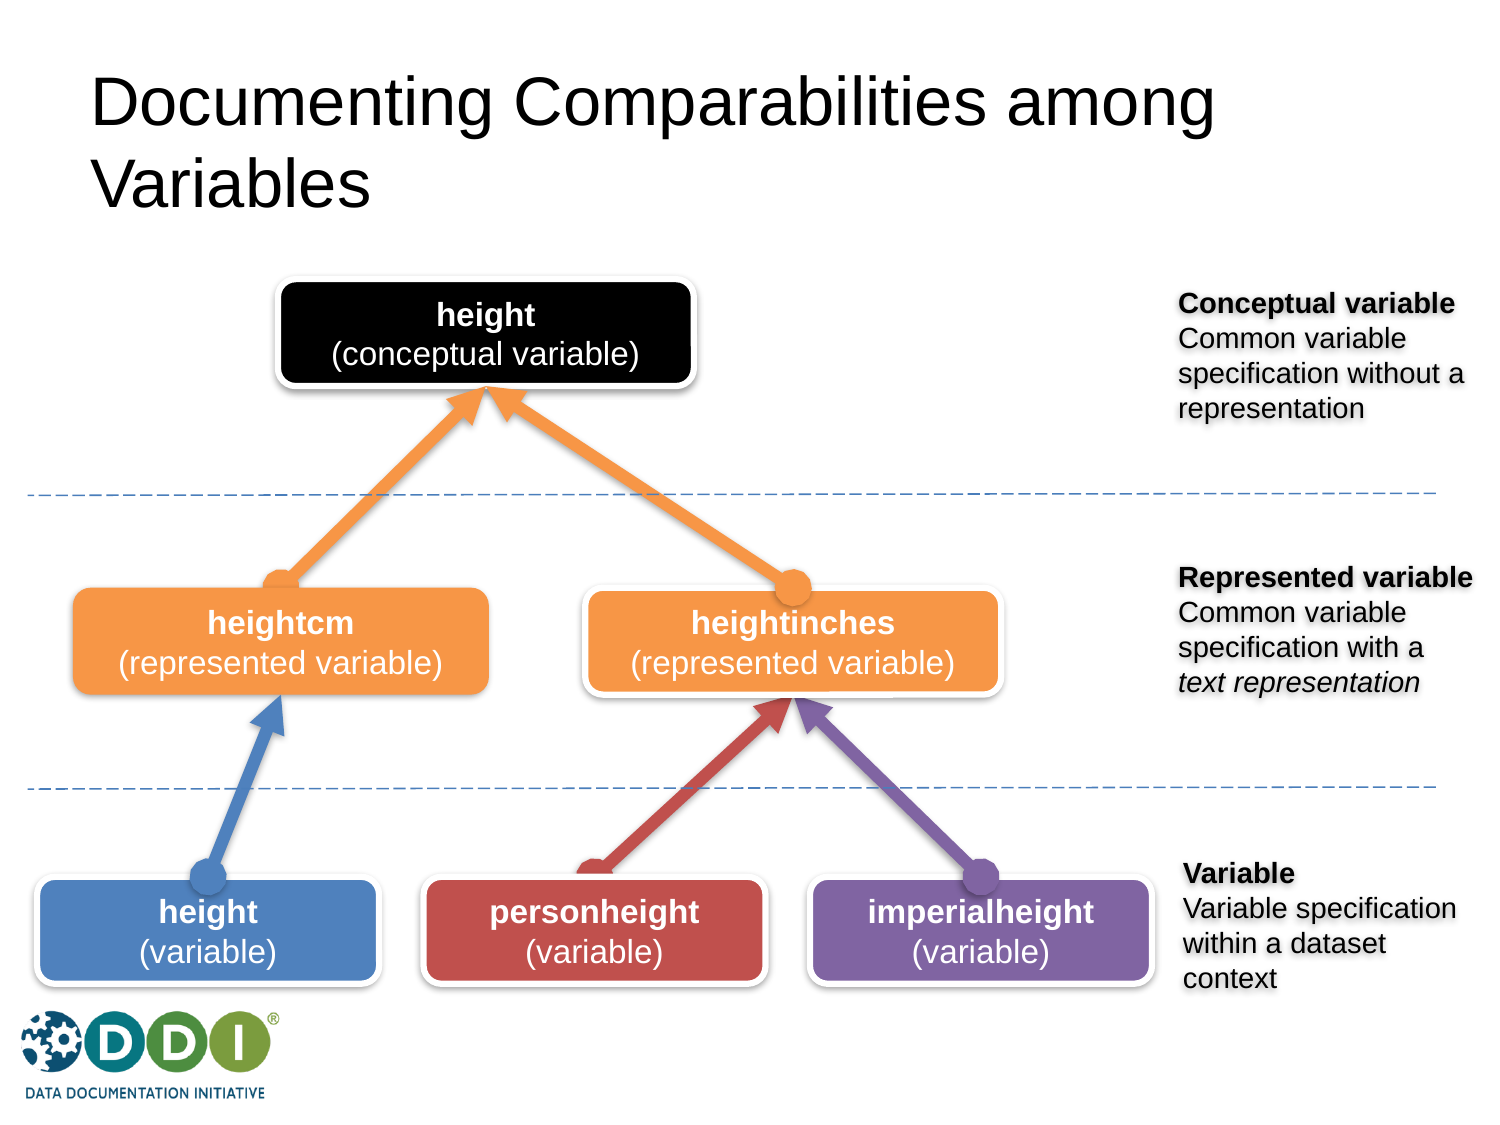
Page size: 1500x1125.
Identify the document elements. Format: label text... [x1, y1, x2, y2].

picture [17, 1006, 283, 1101]
text_box heightinches (represented variable) [582, 584, 1005, 698]
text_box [27, 786, 1437, 790]
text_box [485, 385, 794, 491]
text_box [594, 798, 794, 877]
text_box imperialheight (variable) [806, 873, 1156, 987]
text_box Conceptual variable Common variable specification without a representation [1163, 263, 1500, 446]
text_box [485, 504, 794, 588]
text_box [280, 504, 480, 588]
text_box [794, 694, 982, 785]
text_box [799, 798, 982, 877]
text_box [207, 798, 282, 877]
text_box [207, 694, 282, 785]
title Documenting Comparabilities among Variables [75, 45, 1425, 233]
text_box heightcm (represented variable) [69, 584, 493, 698]
text_box Variable Variable specification within a dataset context [1167, 833, 1483, 1016]
text_box height (conceptual variable) [274, 275, 698, 384]
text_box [280, 385, 484, 491]
text_box height (variable) [33, 873, 383, 987]
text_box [594, 694, 794, 785]
text_box personheight (variable) [420, 873, 769, 987]
text_box Represented variable Common variable specification with a text representation [1163, 536, 1494, 720]
